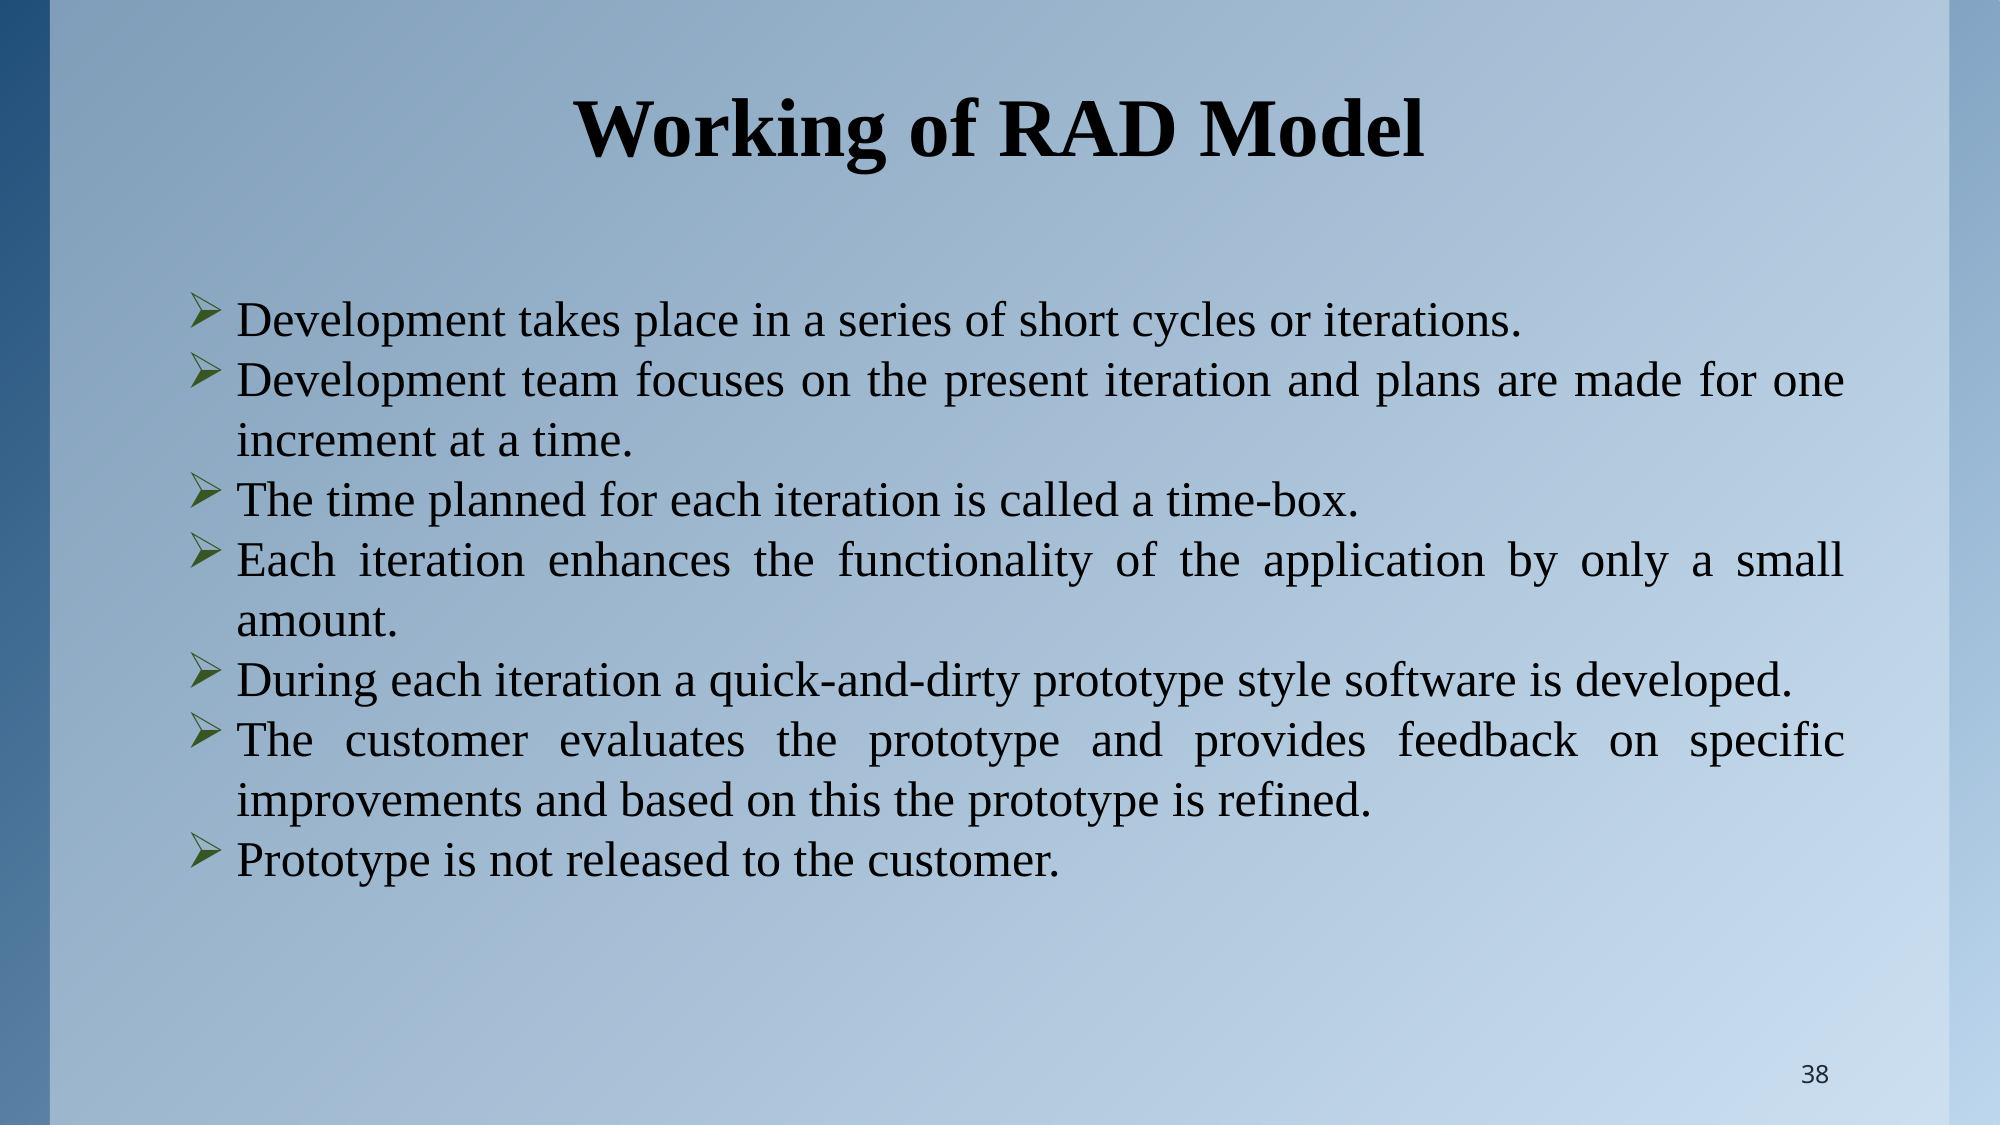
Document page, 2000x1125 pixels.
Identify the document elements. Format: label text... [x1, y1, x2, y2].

slide_number 38 [1667, 1050, 1850, 1103]
list Development takes place in a series of short cycles or iterations. Development team focuses on the present iteration and plans are made for one increment at a time. The time planned for each iteration is called a time-box. Each iteration enhances the functionality of the application by only a small amount. During each iteration a quick-and-dirty prototype style software is developed. The customer evaluates the prototype and provides feedback on specific improvements and based on this the prototype is refined. Prototype is not released to the customer. [183, 279, 1850, 1013]
title Working of RAD Model [112, 37, 1888, 225]
